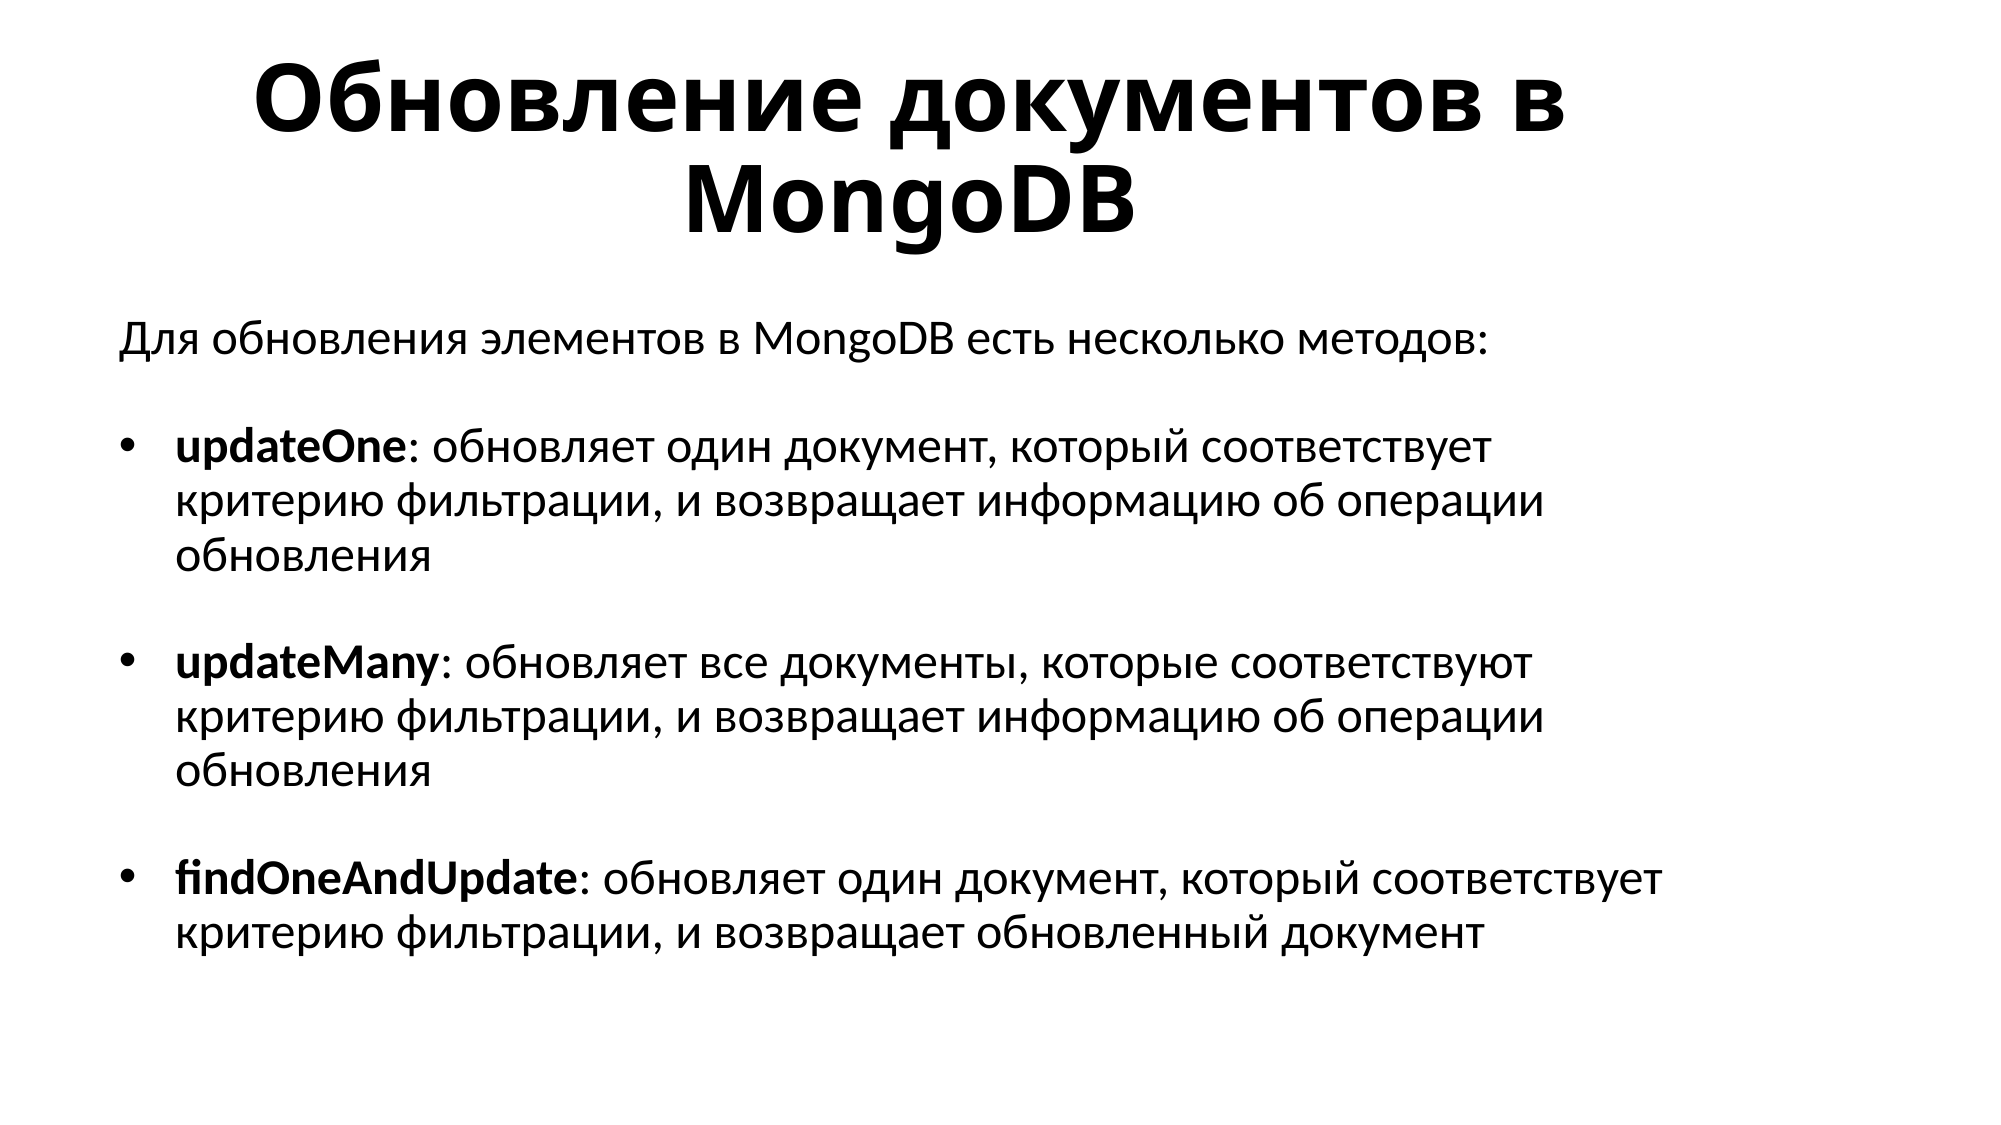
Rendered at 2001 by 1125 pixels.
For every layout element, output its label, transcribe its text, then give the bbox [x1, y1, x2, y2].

text_box Для обновления элементов в MongoDB есть несколько методов: updateOne: обновляет один документ, который соответствует критерию фильтрации, и возвращает информацию об операции обновления updateMany: обновляет все документы, которые соответствуют критерию фильтрации, и возвращает информацию об операции обновления findOneAndUpdate: обновляет один документ, который соответствует критерию фильтрации, и возвращает обновленный документ [103, 338, 1698, 968]
text_box Обновление документов в MongoDB [65, 42, 1755, 260]
